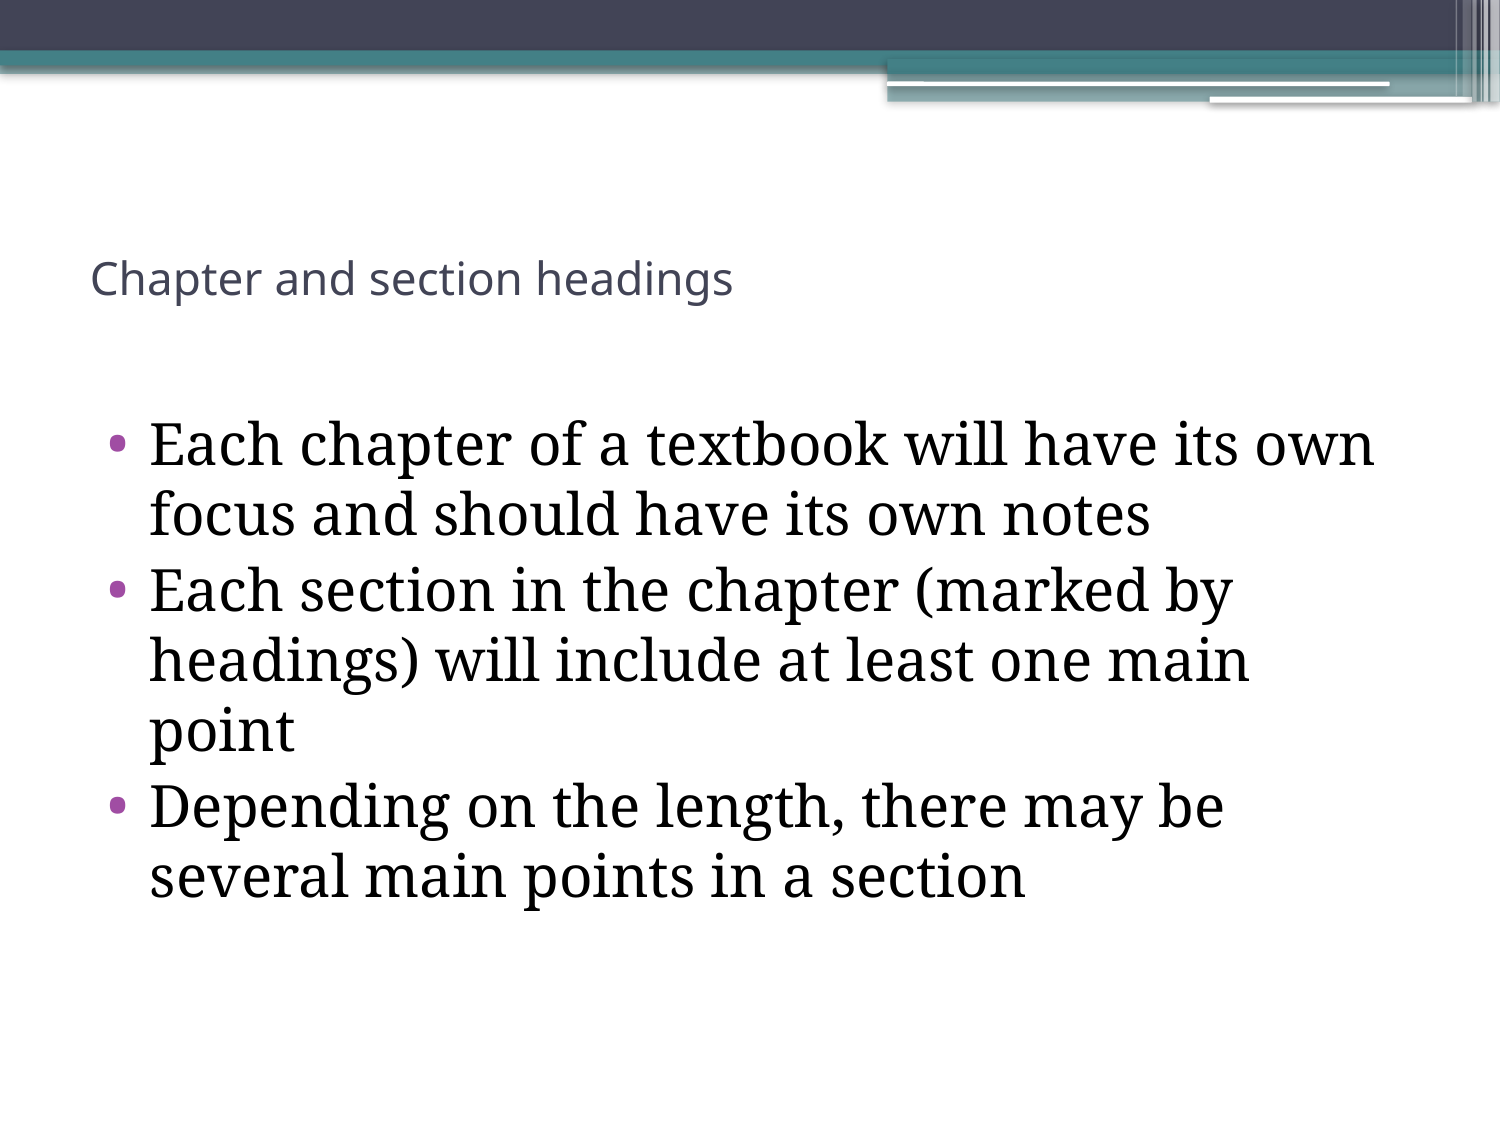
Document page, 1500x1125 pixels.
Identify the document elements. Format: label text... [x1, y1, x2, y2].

title Chapter and section headings [75, 187, 1425, 363]
list Each chapter of a textbook will have its own focus and should have its own notes Each section in the chapter (marked by headings) will include at least one main point Depending on the length, there may be several main points in a section [75, 399, 1425, 1079]
